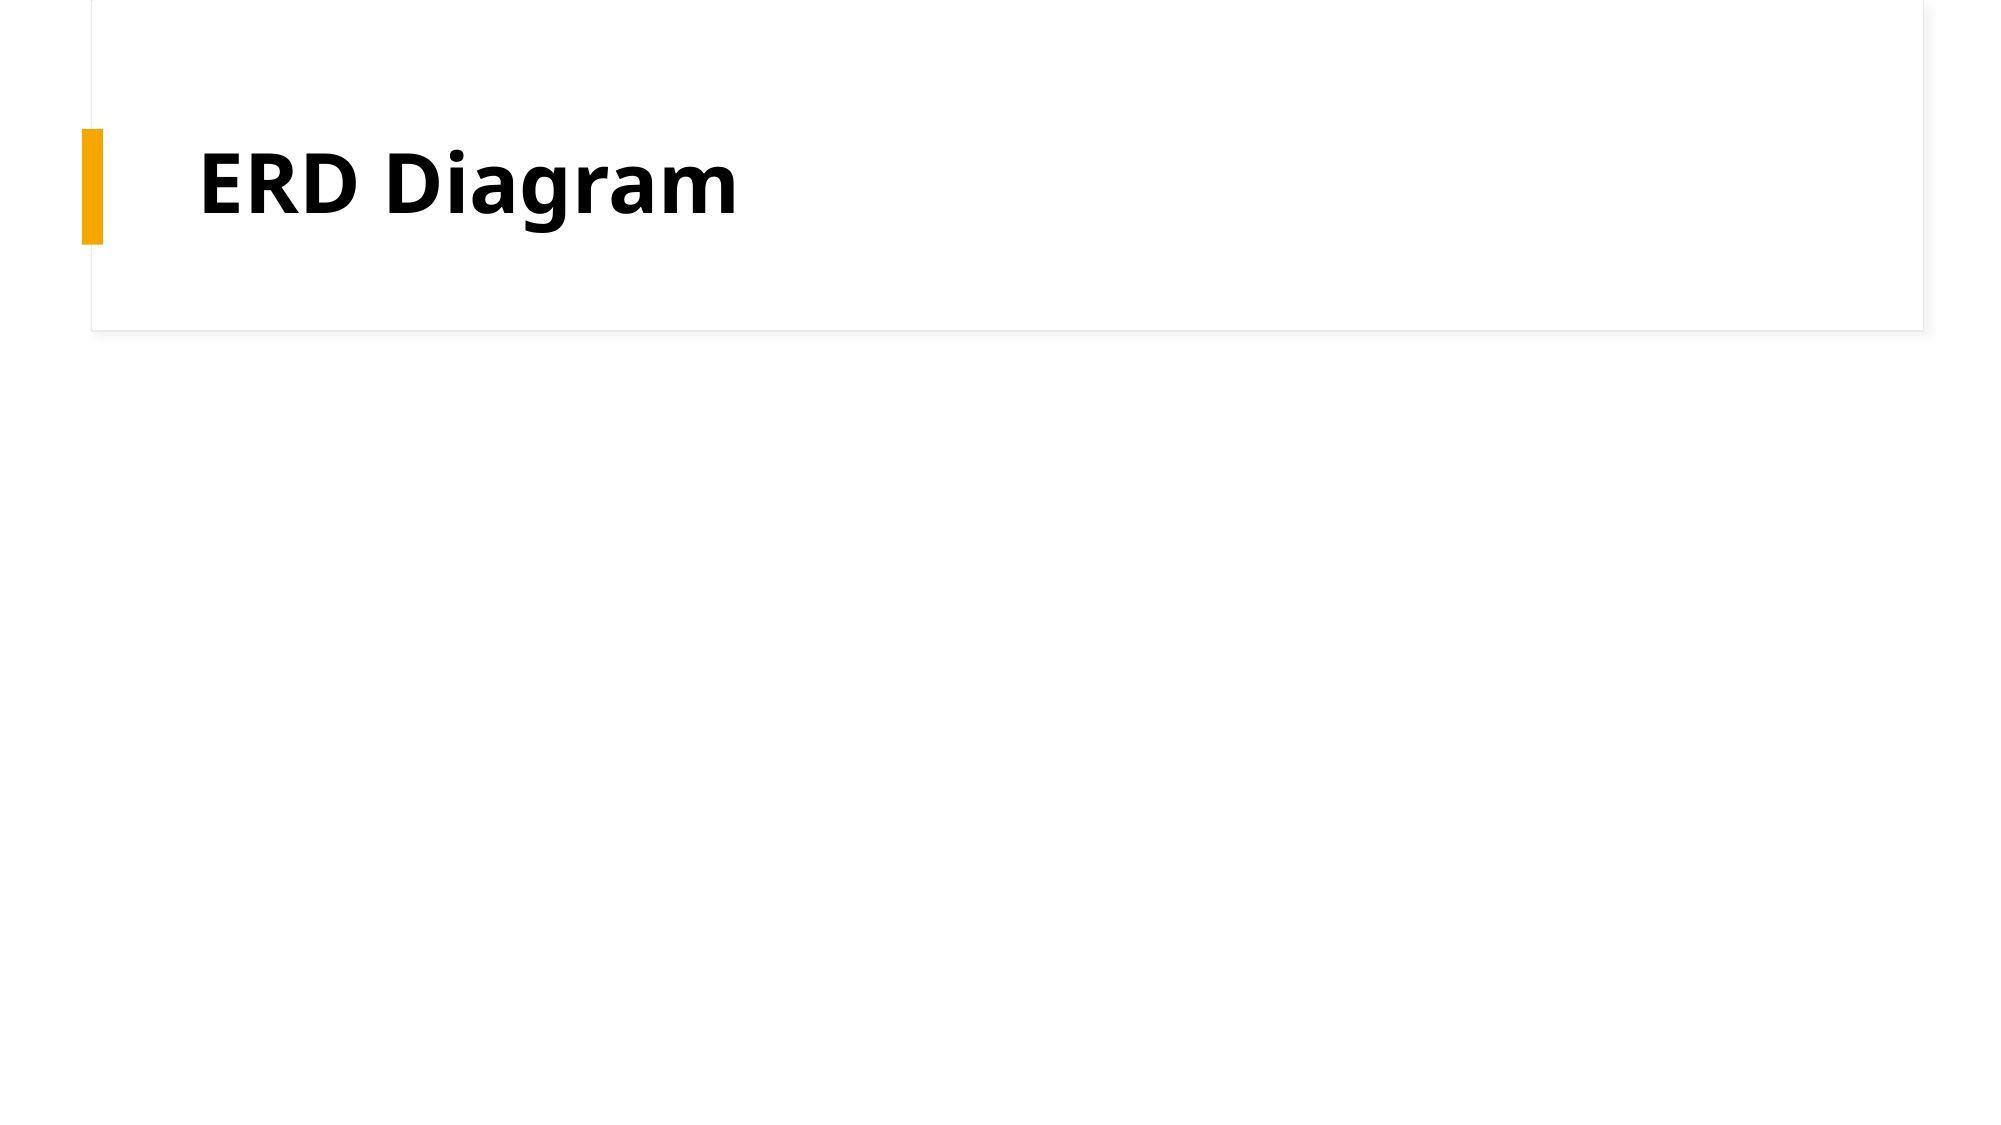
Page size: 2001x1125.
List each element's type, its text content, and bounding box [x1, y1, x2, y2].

title ERD Diagram [183, 90, 1851, 284]
